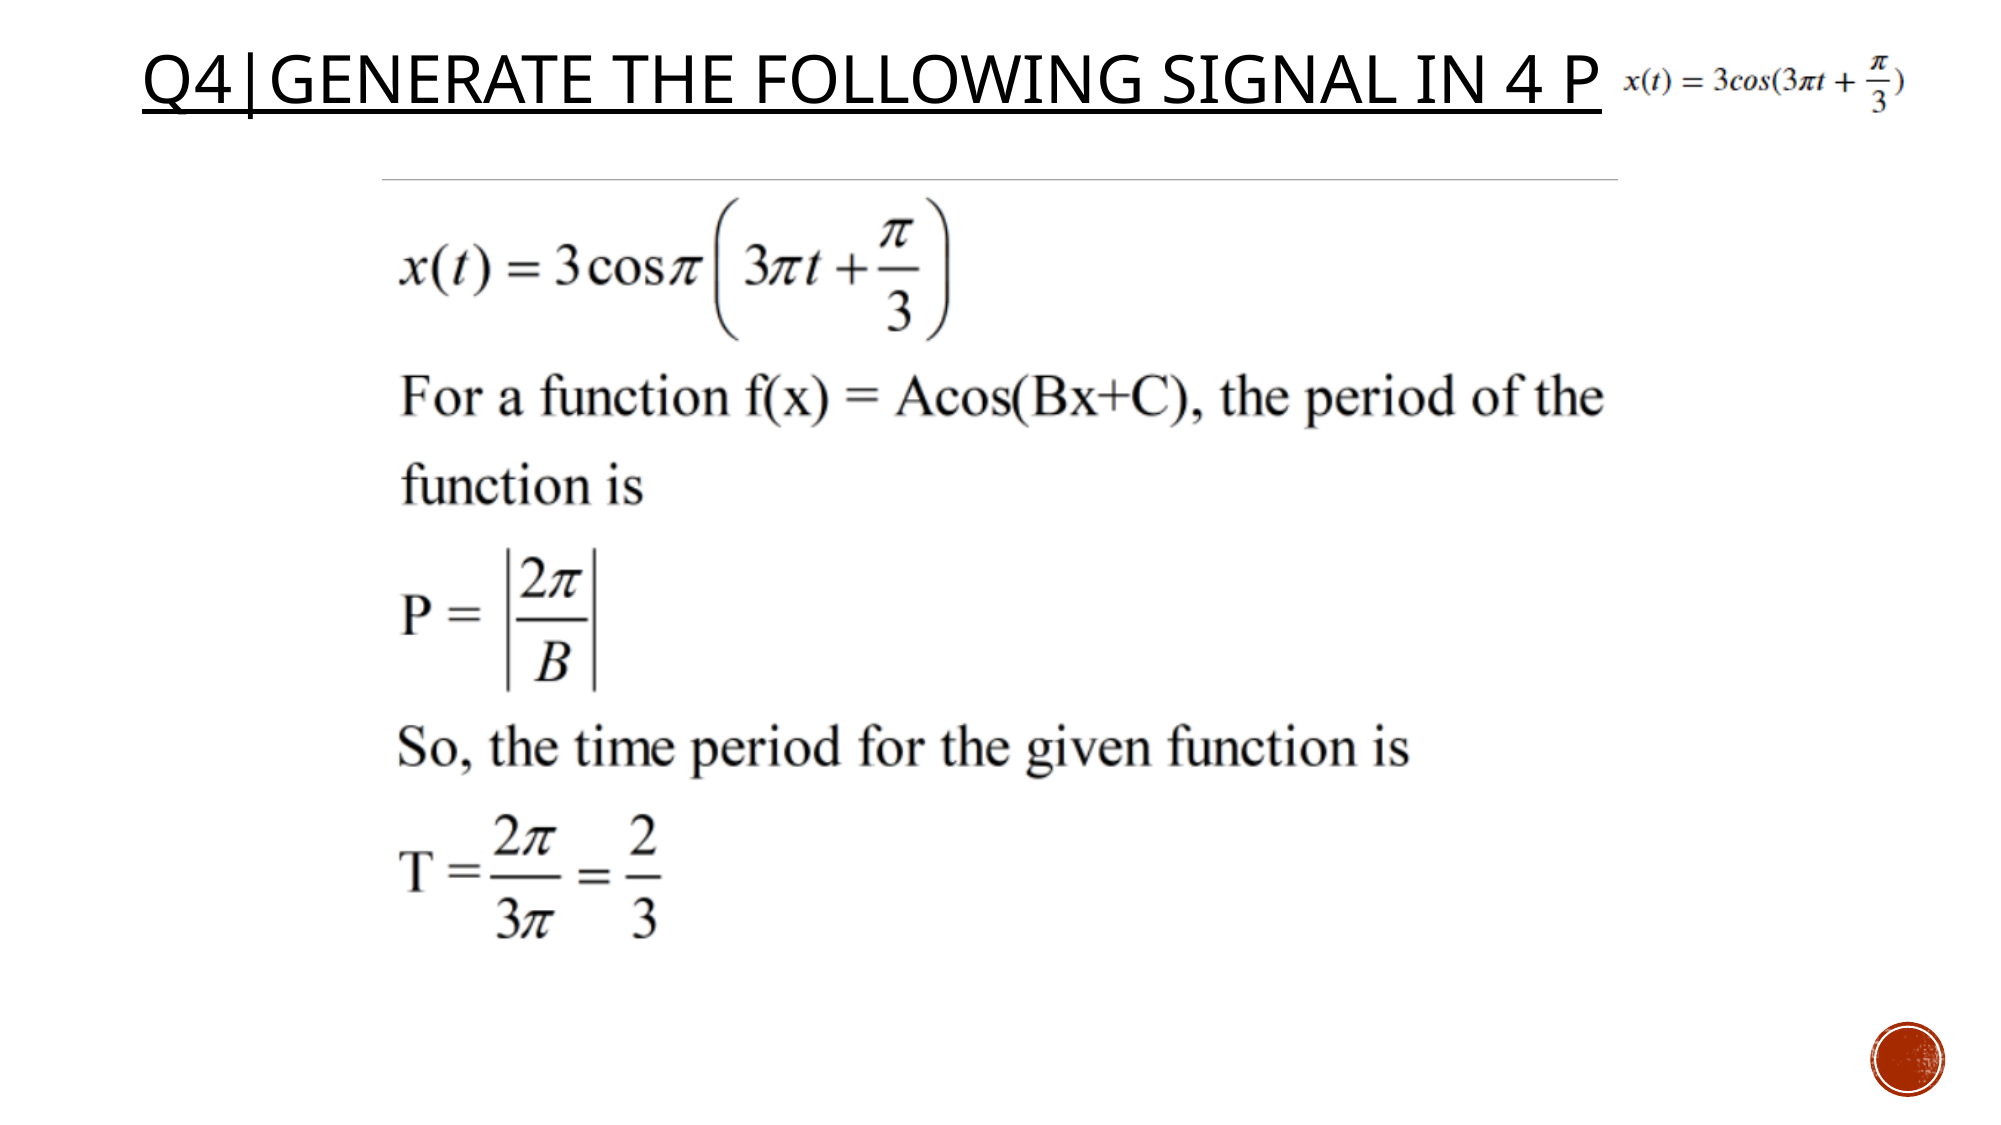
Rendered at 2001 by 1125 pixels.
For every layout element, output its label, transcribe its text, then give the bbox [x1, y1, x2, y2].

picture [382, 179, 1618, 946]
picture [1602, 39, 1914, 125]
title Q4|Generate THE FOLLOWING SIGNAL IN 4 PERIODS: [24, 0, 1978, 165]
